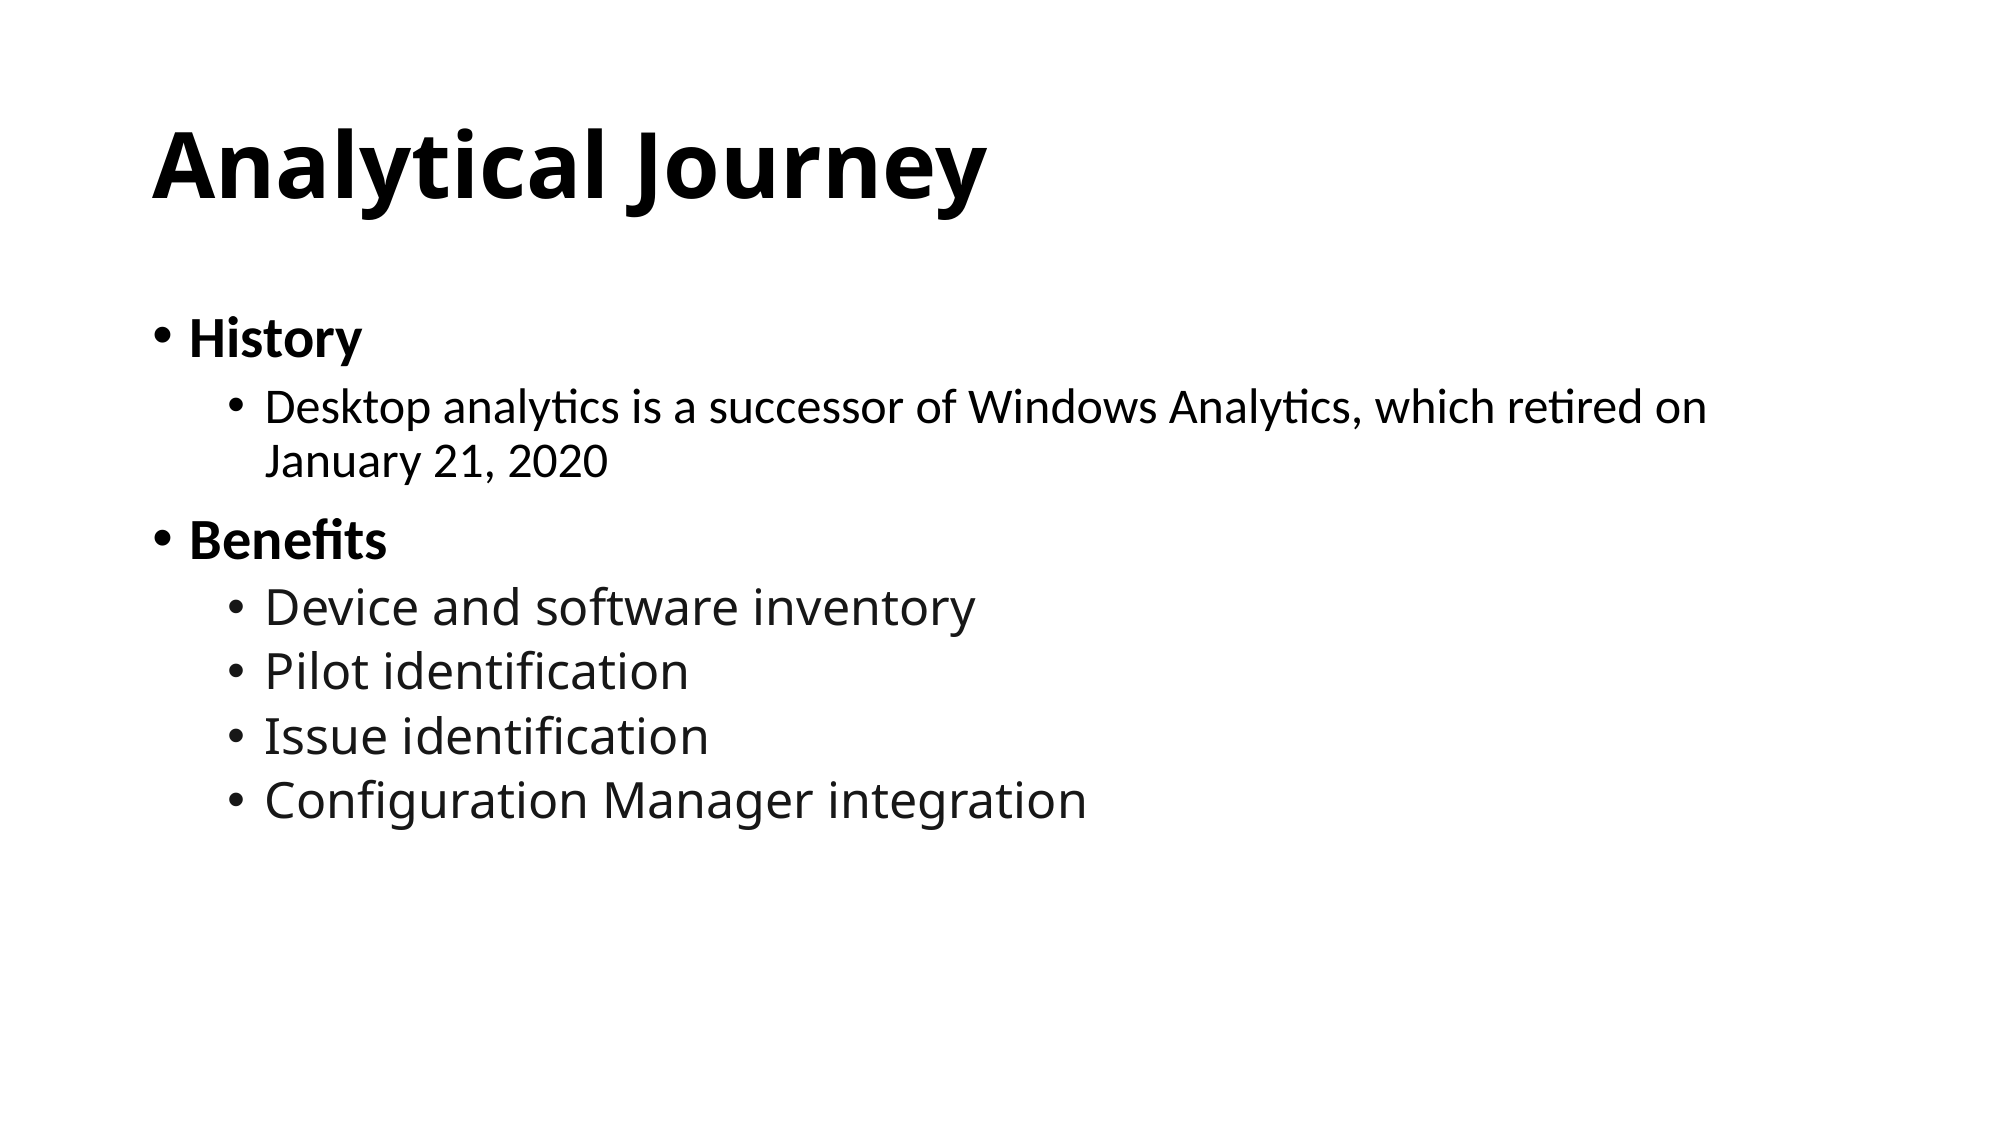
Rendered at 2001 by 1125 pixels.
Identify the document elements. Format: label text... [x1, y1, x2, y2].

title Analytical Journey [137, 59, 1863, 278]
list History Desktop analytics is a successor of Windows Analytics, which retired on January 21, 2020 Benefits Device and software inventory Pilot identification Issue identification Configuration Manager integration [137, 299, 1863, 1014]
